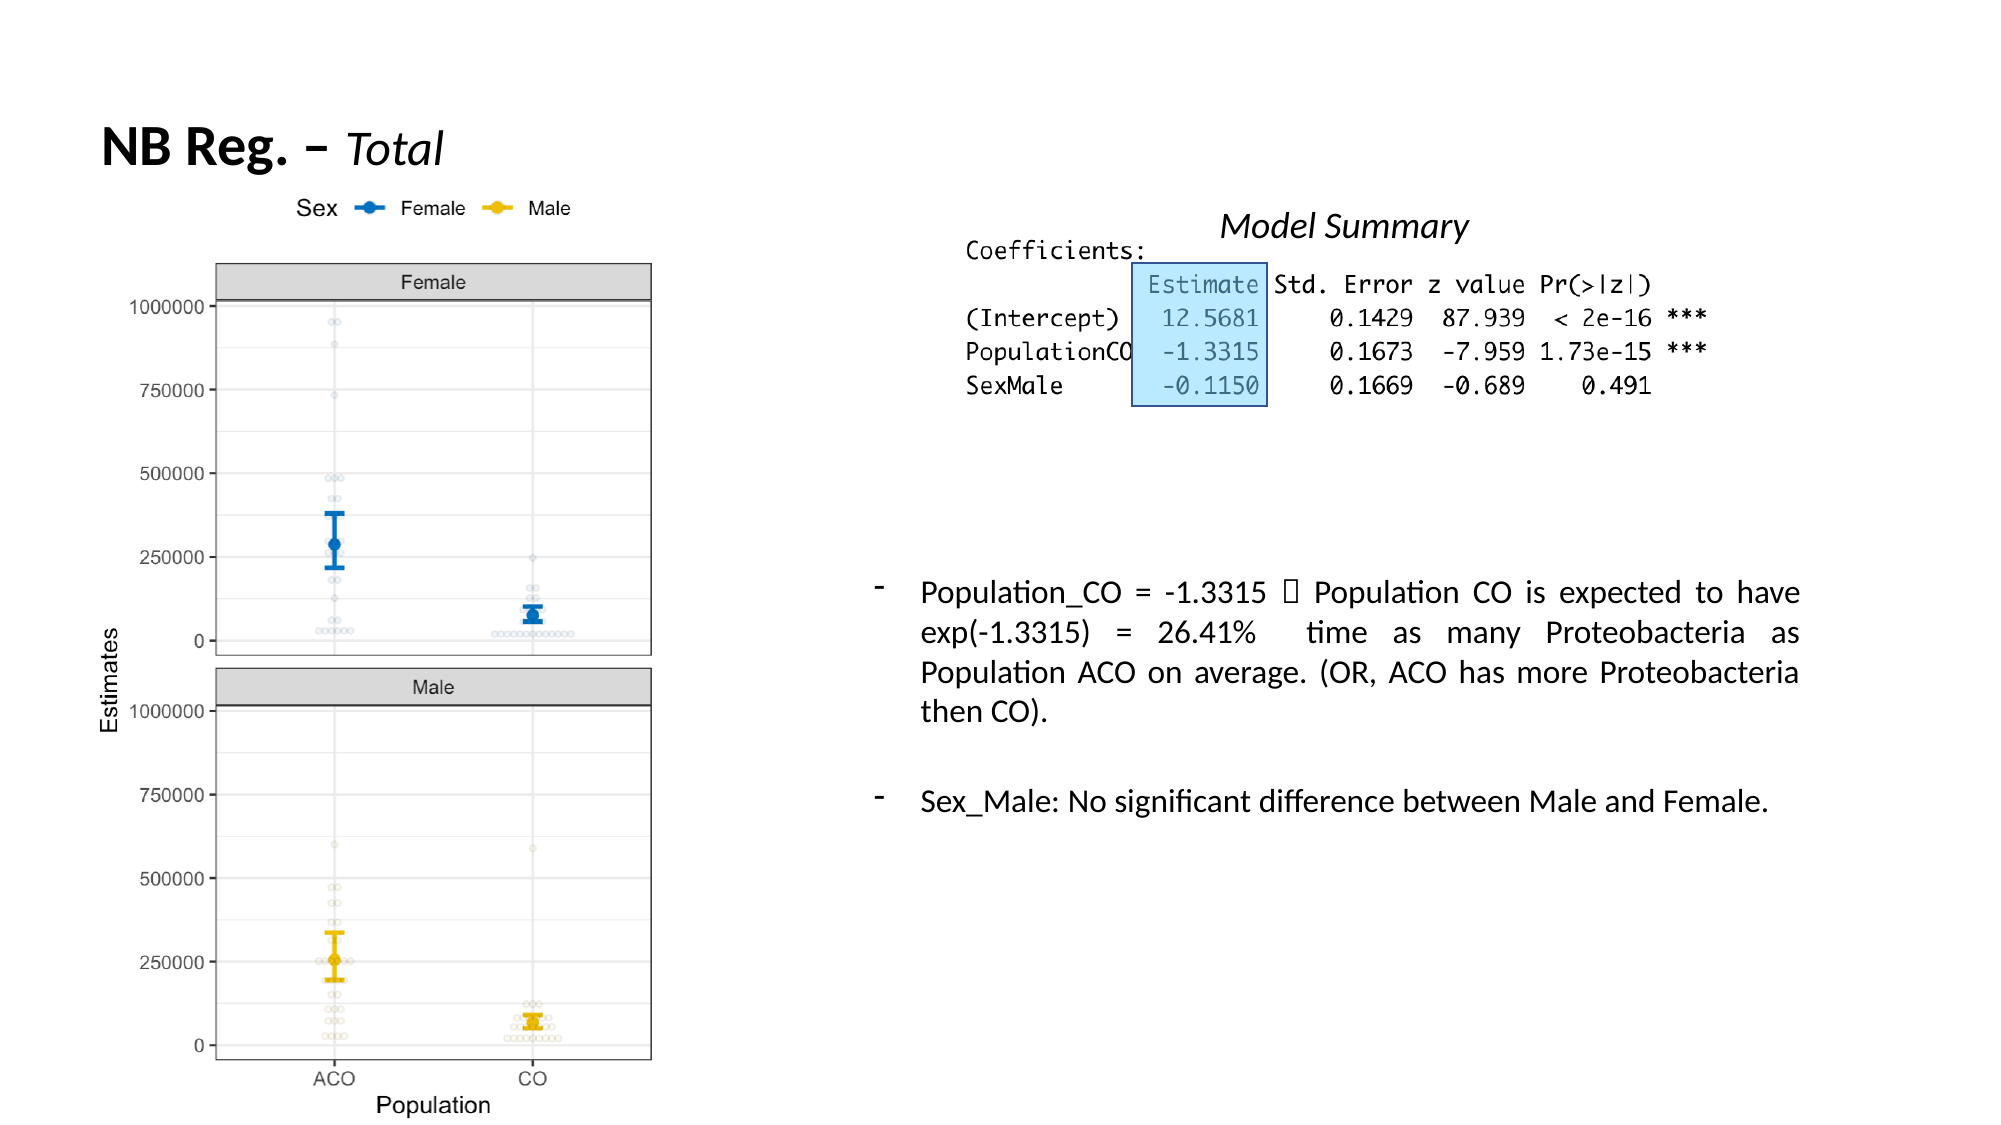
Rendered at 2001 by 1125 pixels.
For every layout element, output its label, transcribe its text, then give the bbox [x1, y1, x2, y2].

text_box NB Reg. – Total [86, 99, 460, 185]
picture [960, 223, 1729, 413]
text_box Population_CO = -1.3315  Population CO is expected to have exp(-1.3315) = 26.41% time as many Proteobacteria as Population ACO on average. (OR, ACO has more Proteobacteria then CO). Sex_Male: No significant difference between Male and Female. [859, 562, 1816, 827]
text_box Model Summary [1204, 193, 1485, 223]
picture [92, 185, 656, 1122]
